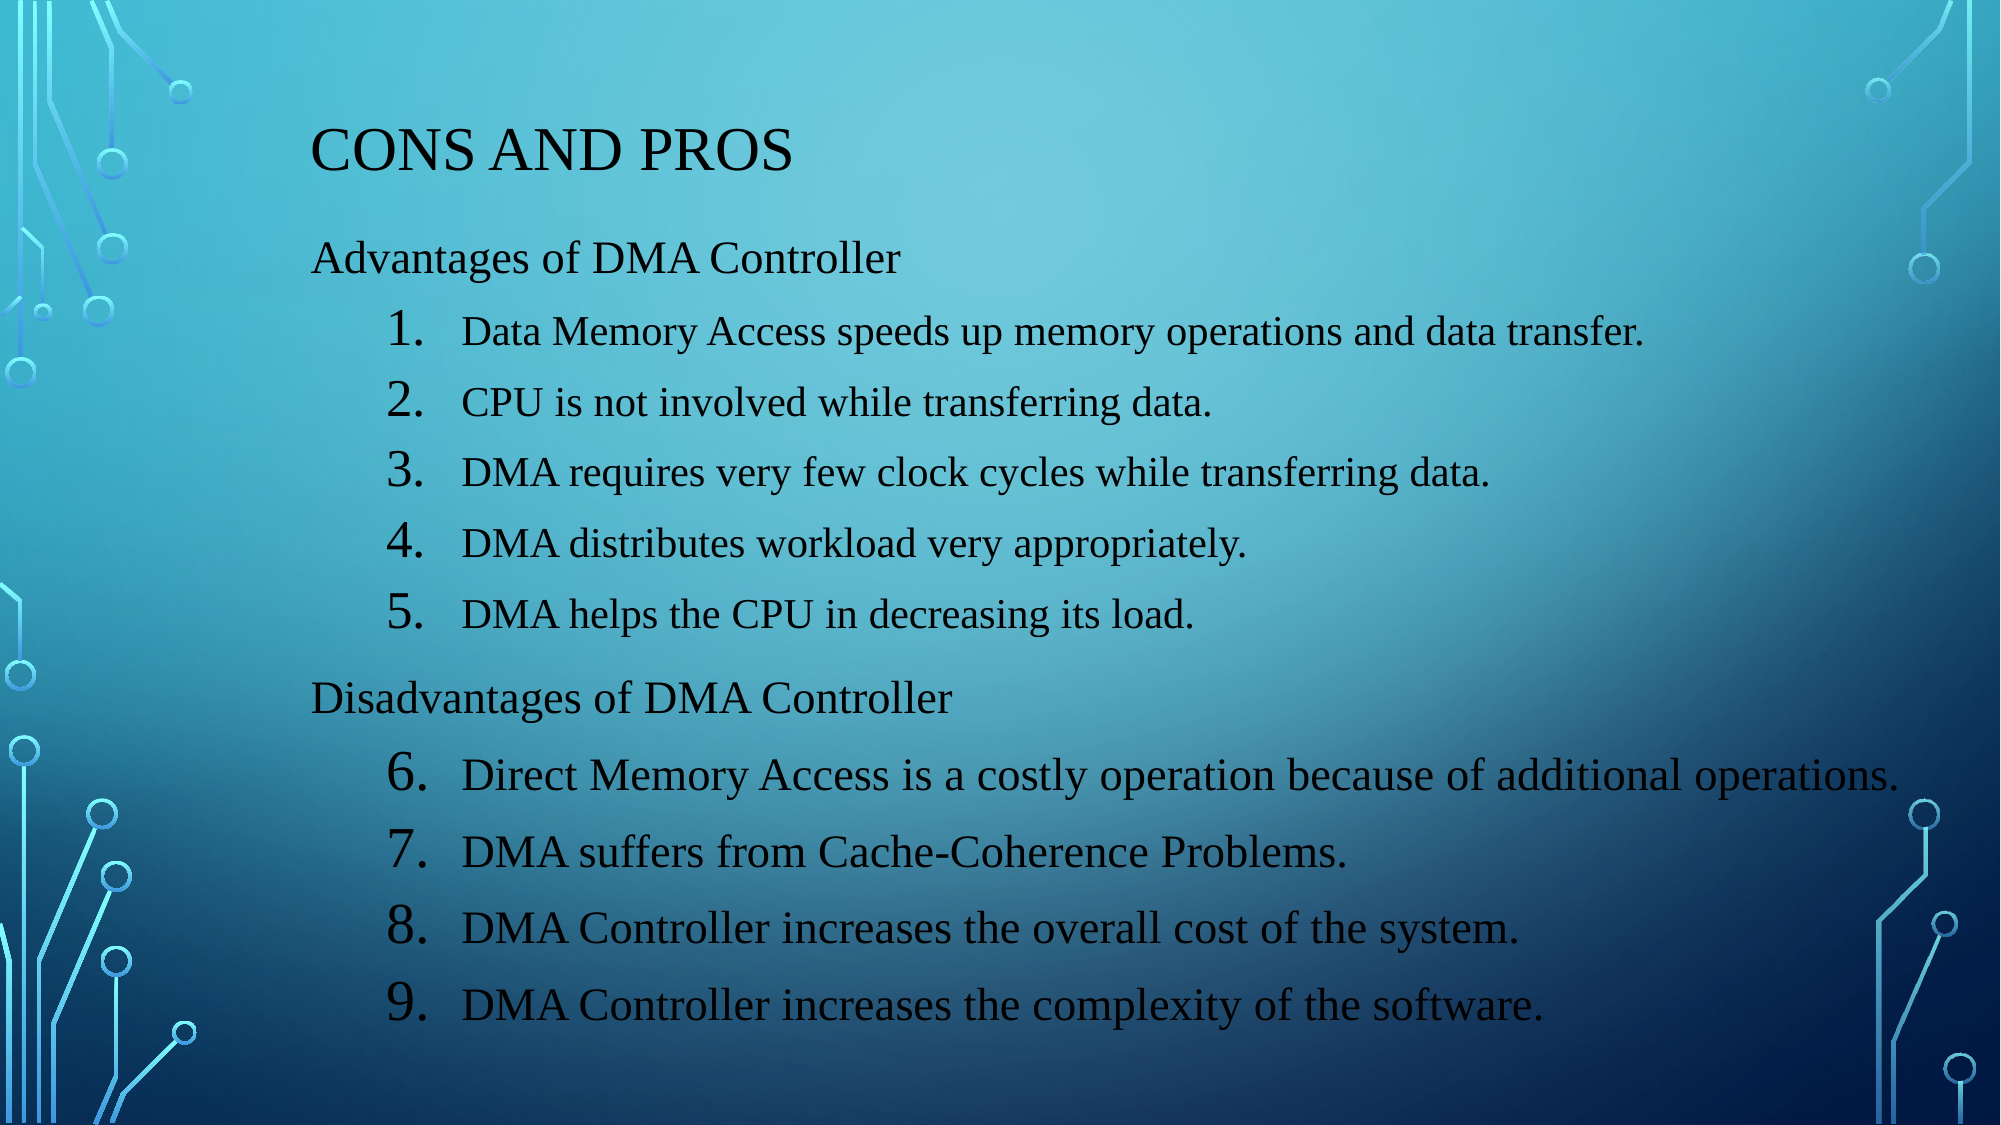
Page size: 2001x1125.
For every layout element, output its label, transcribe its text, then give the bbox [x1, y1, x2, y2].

title Cons and Pros [295, 108, 1888, 192]
list Advantages of DMA Controller Data Memory Access speeds up memory operations and data transfer. CPU is not involved while transferring data. DMA requires very few clock cycles while transferring data. DMA distributes workload very appropriately. DMA helps the CPU in decreasing its load. Disadvantages of DMA Controller Direct Memory Access is a costly operation because of additional operations. DMA suffers from Cache-Coherence Problems. DMA Controller increases the overall cost of the system. DMA Controller increases the complexity of the software. [295, 208, 1927, 1057]
